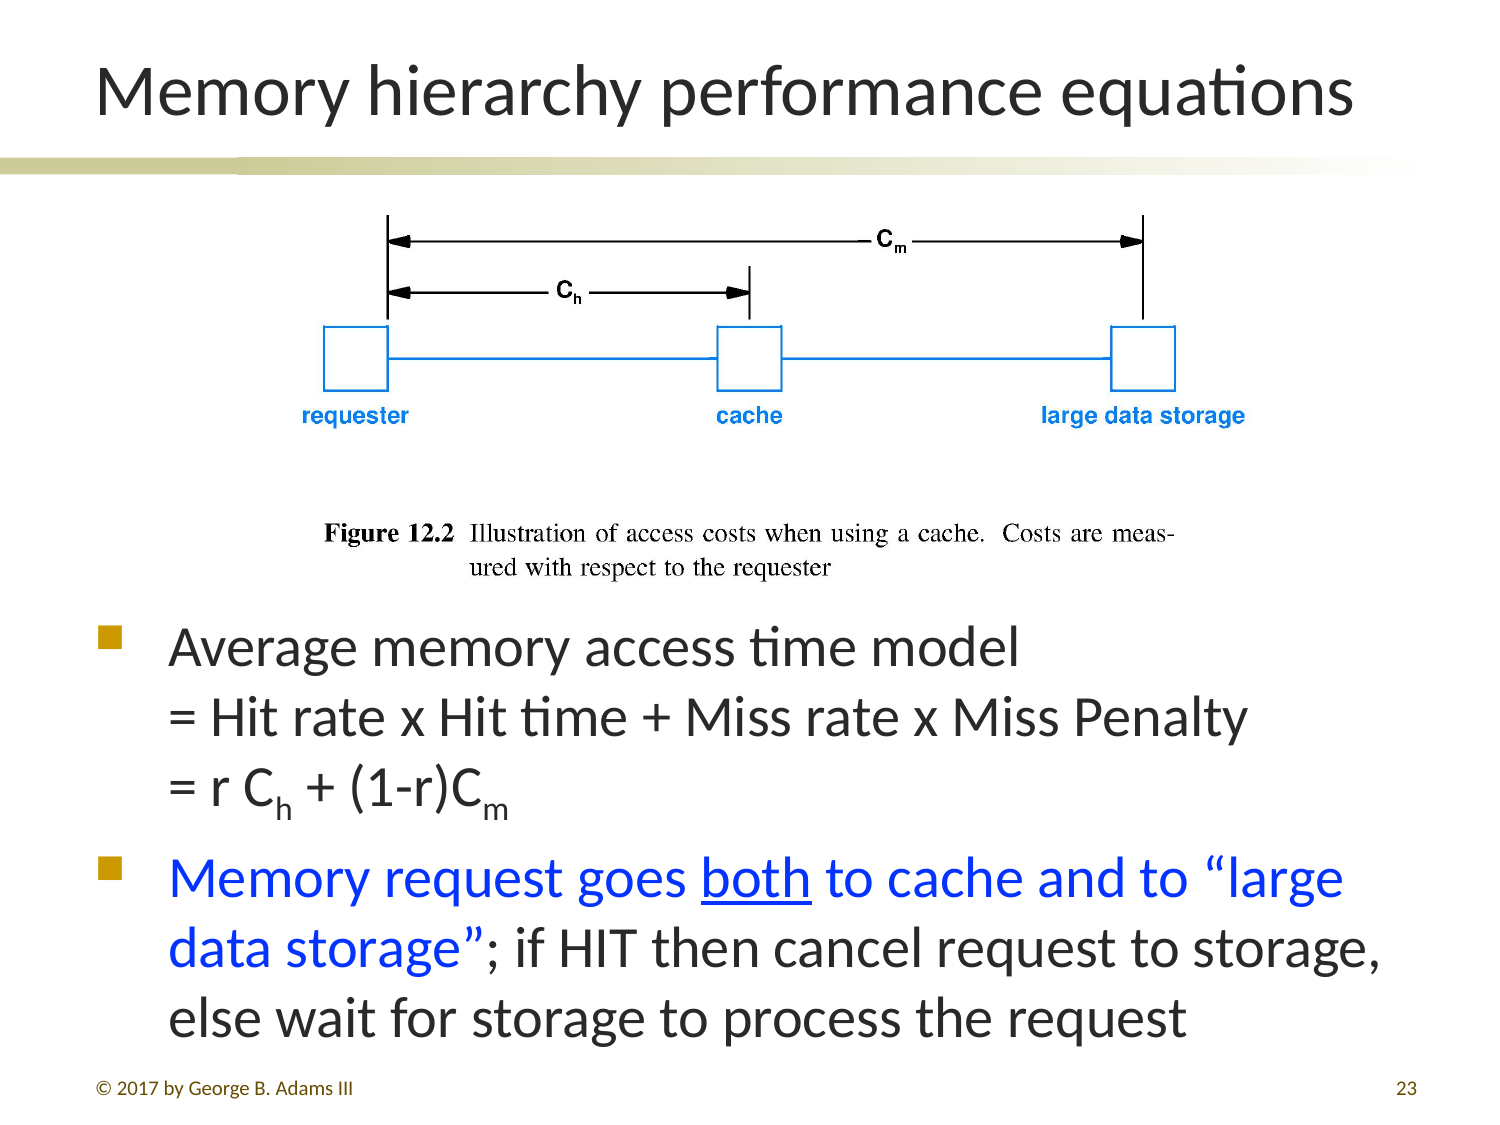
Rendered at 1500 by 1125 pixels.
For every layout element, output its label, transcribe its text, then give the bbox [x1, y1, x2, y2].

list Average memory access time model = Hit rate x Hit time + Miss rate x Miss Penalty = r Ch + (1-r)Cm Memory request goes both to cache and to “large data storage”; if HIT then cancel request to storage, else wait for storage to process the request [79, 192, 1433, 1058]
picture [195, 177, 1302, 604]
slide_number © 2017 by George B. Adams III [79, 1067, 406, 1099]
title Memory hierarchy performance equations [79, 15, 1432, 139]
slide_number 23 [1119, 1067, 1433, 1099]
